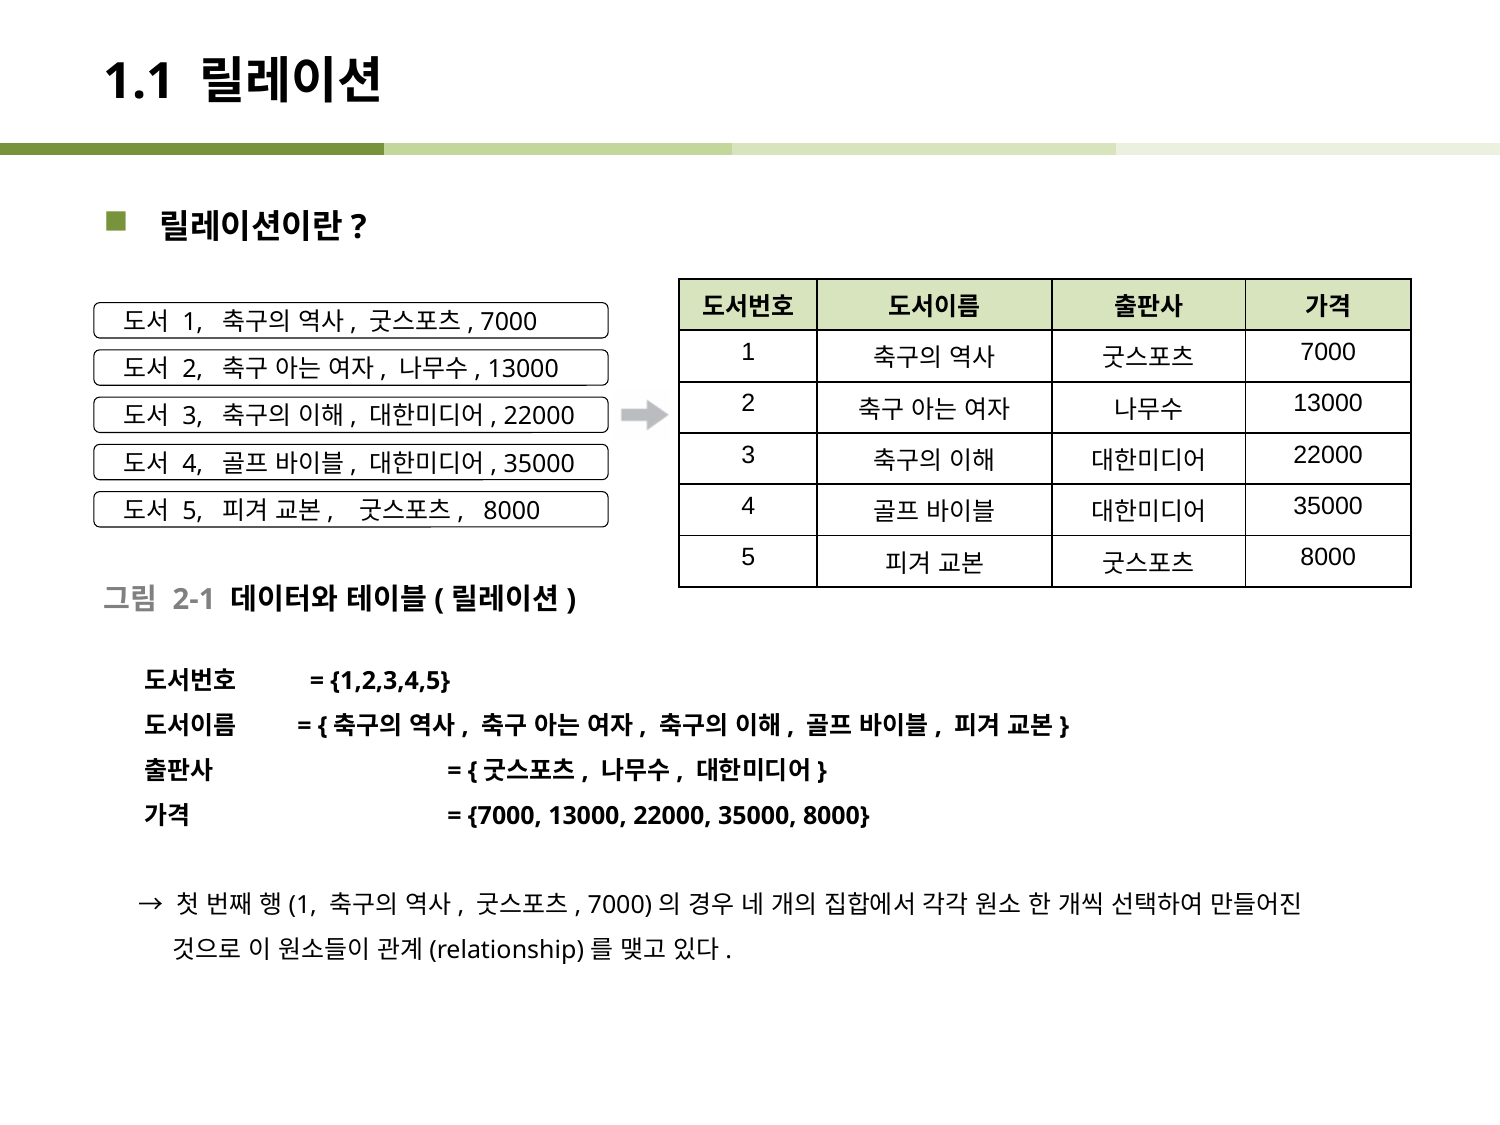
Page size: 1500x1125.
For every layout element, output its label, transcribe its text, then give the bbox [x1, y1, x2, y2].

table_cell 5 [680, 536, 816, 586]
table_cell 축구의 이해 [818, 434, 1051, 483]
table_header 도서번호 [680, 280, 816, 329]
table_cell 7000 [1246, 331, 1410, 381]
list 릴레이션이란? 도서번호 = {1,2,3,4,5} 도서이름 = {축구의 역사, 축구 아는 여자, 축구의 이해, 골프 바이블, 피겨 교본} 출판사 = {굿스포츠, 나무수, 대한미디어} 가격 = {7000, 13000, 22000, 35000, 8000} → 첫 번째 행(1, 축구의 역사, 굿스포츠, 7000)의 경우 네 개의 집합에서 각각 원소 한 개씩 선택하여 만들어진 것으로 이 원소들이 관계(relationship)를 맺고 있다. [88, 177, 1424, 1077]
table_cell 골프 바이블 [818, 485, 1051, 535]
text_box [93, 302, 609, 528]
table_cell 굿스포츠 [1053, 331, 1245, 381]
table_header 출판사 [1053, 280, 1245, 329]
table_cell 대한미디어 [1053, 485, 1245, 535]
picture [615, 386, 669, 443]
table_cell 피겨 교본 [818, 536, 1051, 586]
table_cell 2 [680, 383, 816, 432]
title 1.1 릴레이션 [88, 32, 1330, 124]
table_cell 13000 [1246, 383, 1410, 432]
table_header 가격 [1246, 280, 1410, 329]
table_cell 35000 [1246, 485, 1410, 535]
table_cell 8000 [1246, 536, 1410, 586]
table_cell 4 [680, 485, 816, 535]
table_header 이름 [90, 304, 669, 534]
table_cell 축구 아는 여자 [818, 383, 1051, 432]
table_header 도서이름 [818, 280, 1051, 329]
table_cell 대한미디어 [1053, 434, 1245, 483]
table_cell 굿스포츠 [1053, 536, 1245, 586]
table_cell 3 [680, 434, 816, 483]
table_cell 축구의 역사 [818, 331, 1051, 381]
table_cell 22000 [1246, 434, 1410, 483]
table_cell 나무수 [1053, 383, 1245, 432]
text_box 그림 2-1 데이터와 테이블(릴레이션) [88, 574, 396, 622]
table_cell 1 [680, 331, 816, 381]
